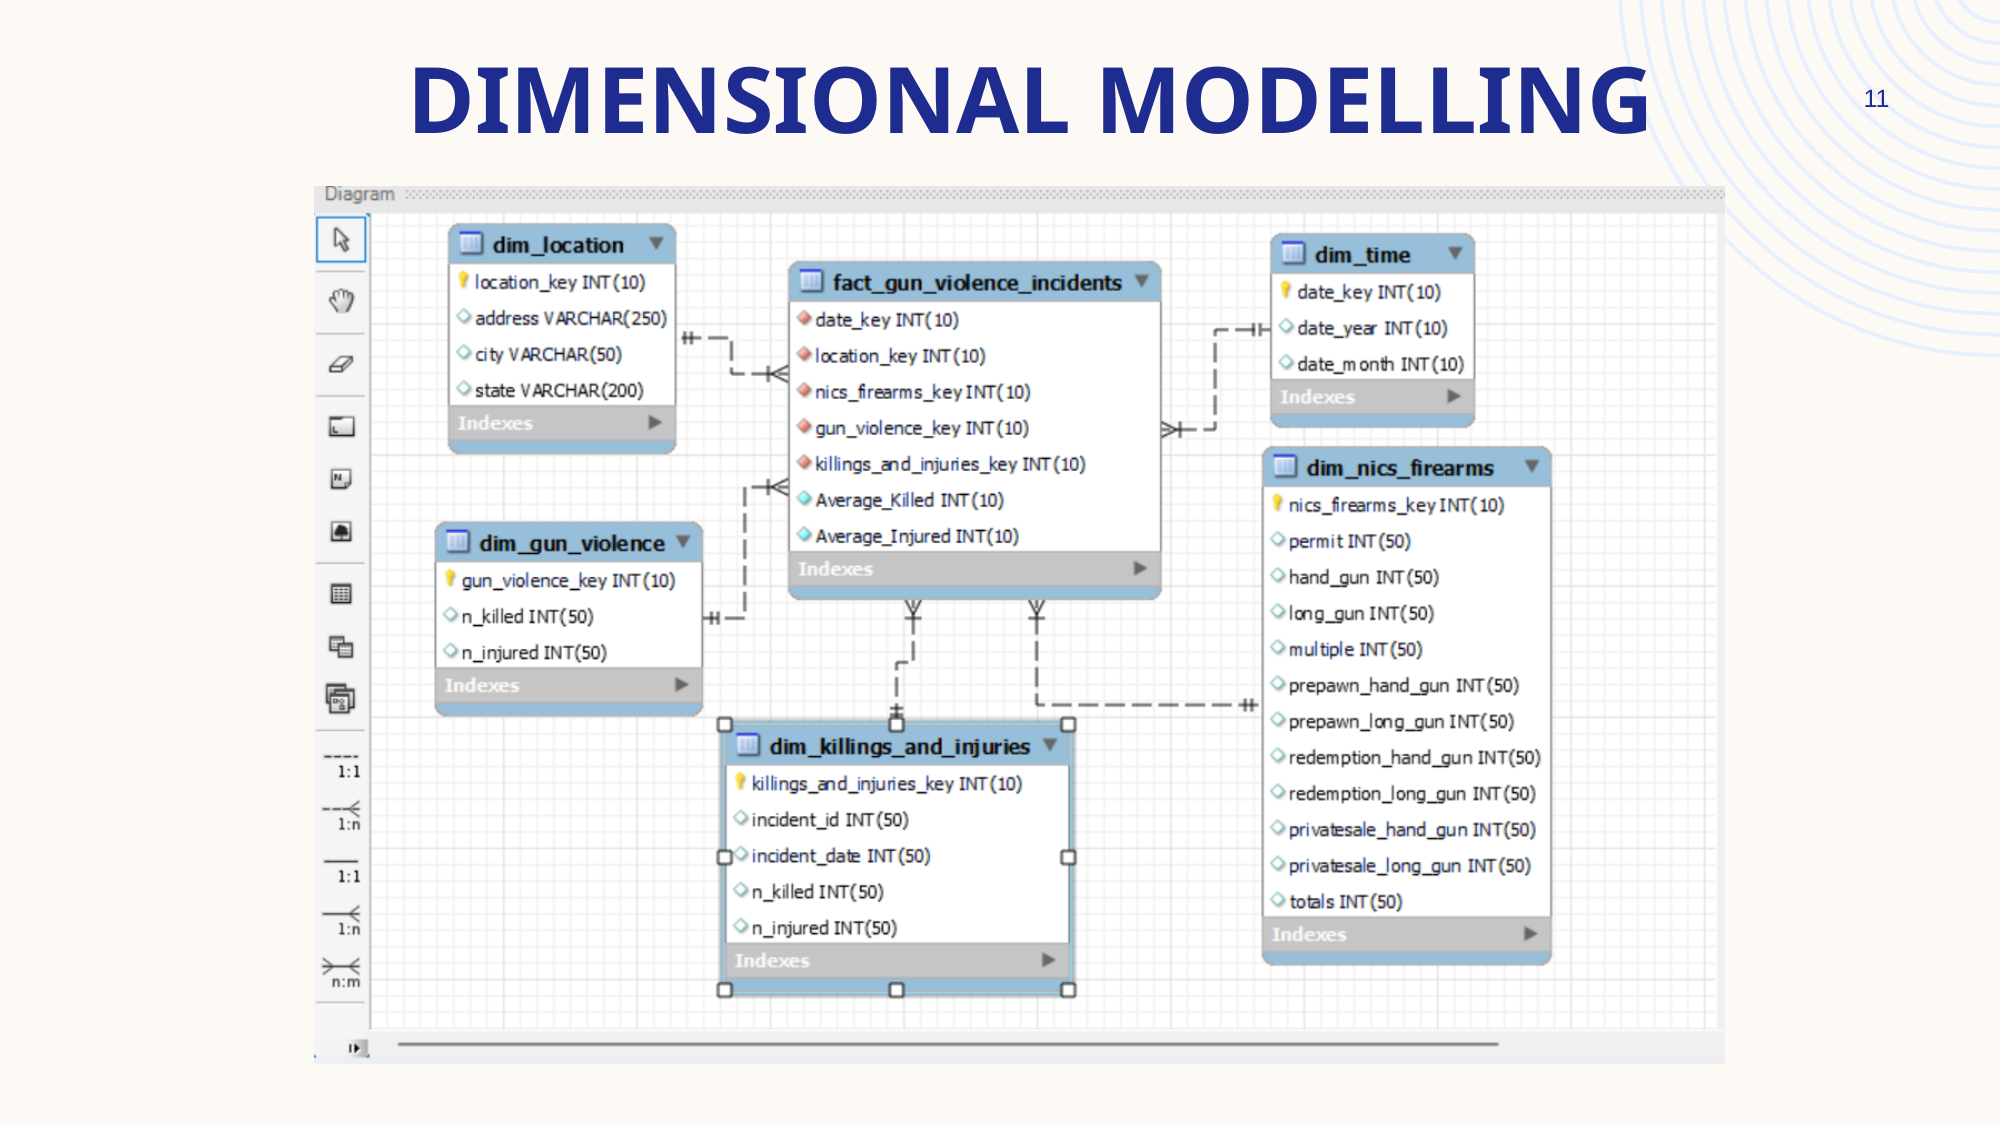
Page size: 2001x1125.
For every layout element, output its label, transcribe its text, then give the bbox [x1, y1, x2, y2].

title Dimensional modelling [156, 34, 1907, 161]
slide_number 11 [1795, 75, 1958, 120]
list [314, 186, 1725, 1064]
